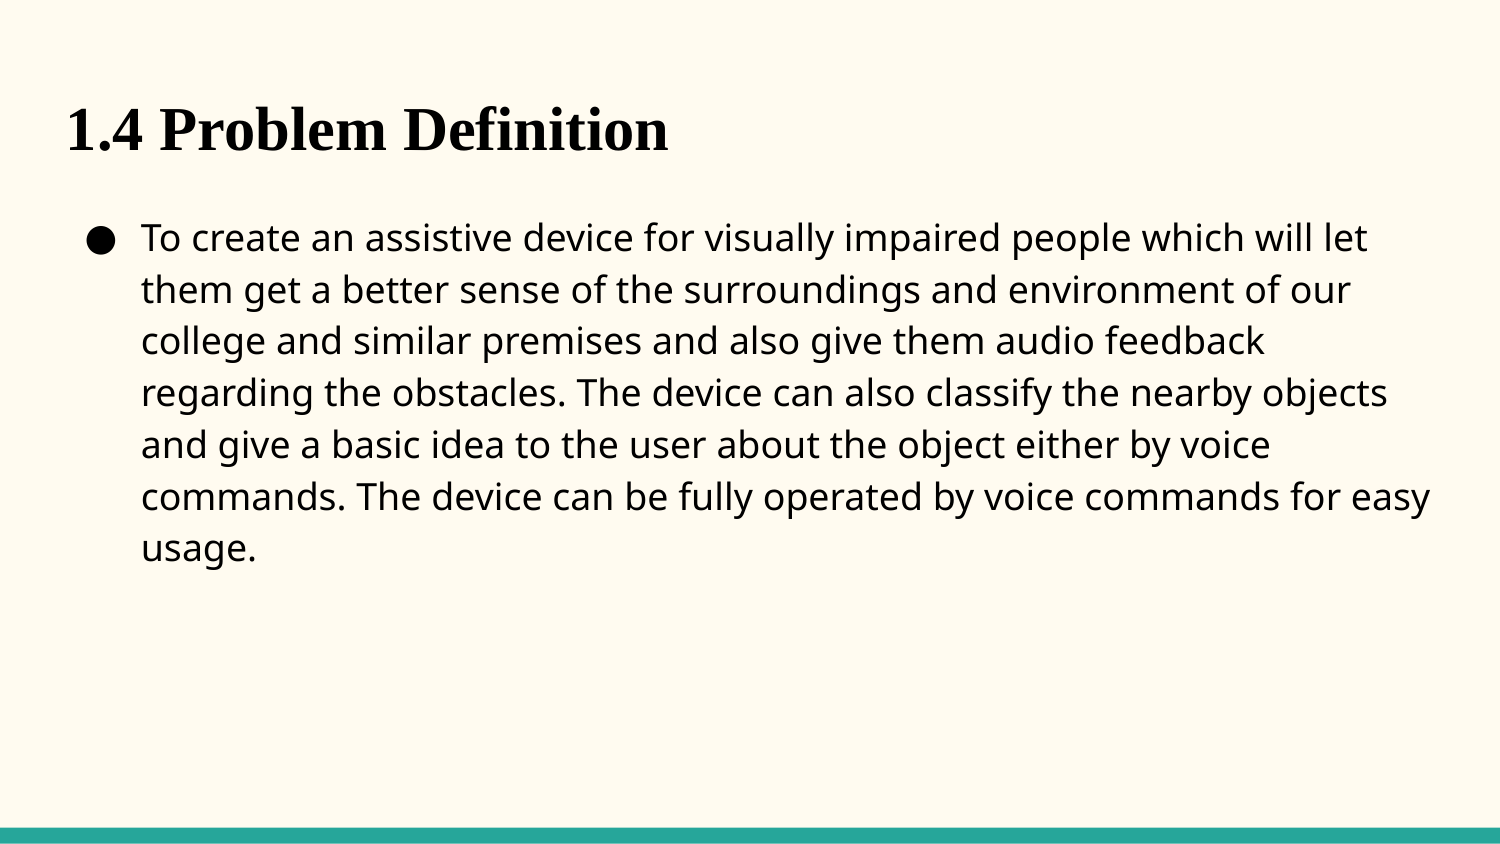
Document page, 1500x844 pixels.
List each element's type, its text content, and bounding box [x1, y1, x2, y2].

text_box 1.4 Problem Definition [51, 72, 1449, 174]
text_box To create an assistive device for visually impaired people which will let them get a better sense of the surroundings and environment of our college and similar premises and also give them audio feedback regarding the obstacles. The device can also classify the nearby objects and give a basic idea to the user about the object either by voice commands. The device can be fully operated by voice commands for easy usage. [51, 192, 1449, 750]
